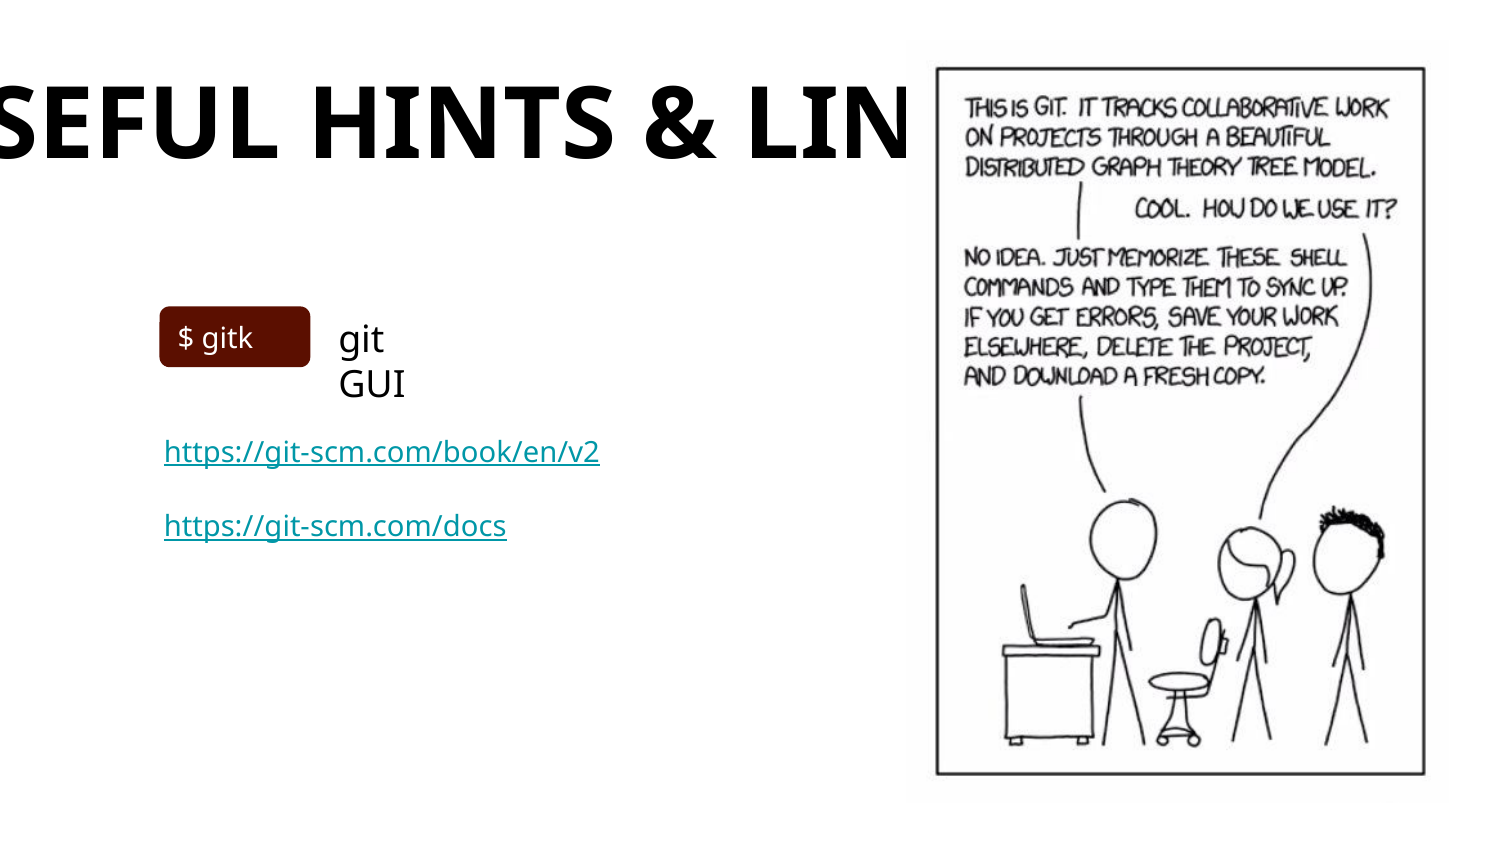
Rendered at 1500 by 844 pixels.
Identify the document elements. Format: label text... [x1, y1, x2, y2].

text_box $ gitk [159, 306, 311, 368]
text_box https://git-scm.com/book/en/v2 https://git-scm.com/docs [148, 417, 707, 498]
text_box git GUI [323, 299, 459, 374]
title USEFUL HINTS & LINKS [0, 43, 901, 138]
picture [906, 40, 1450, 804]
